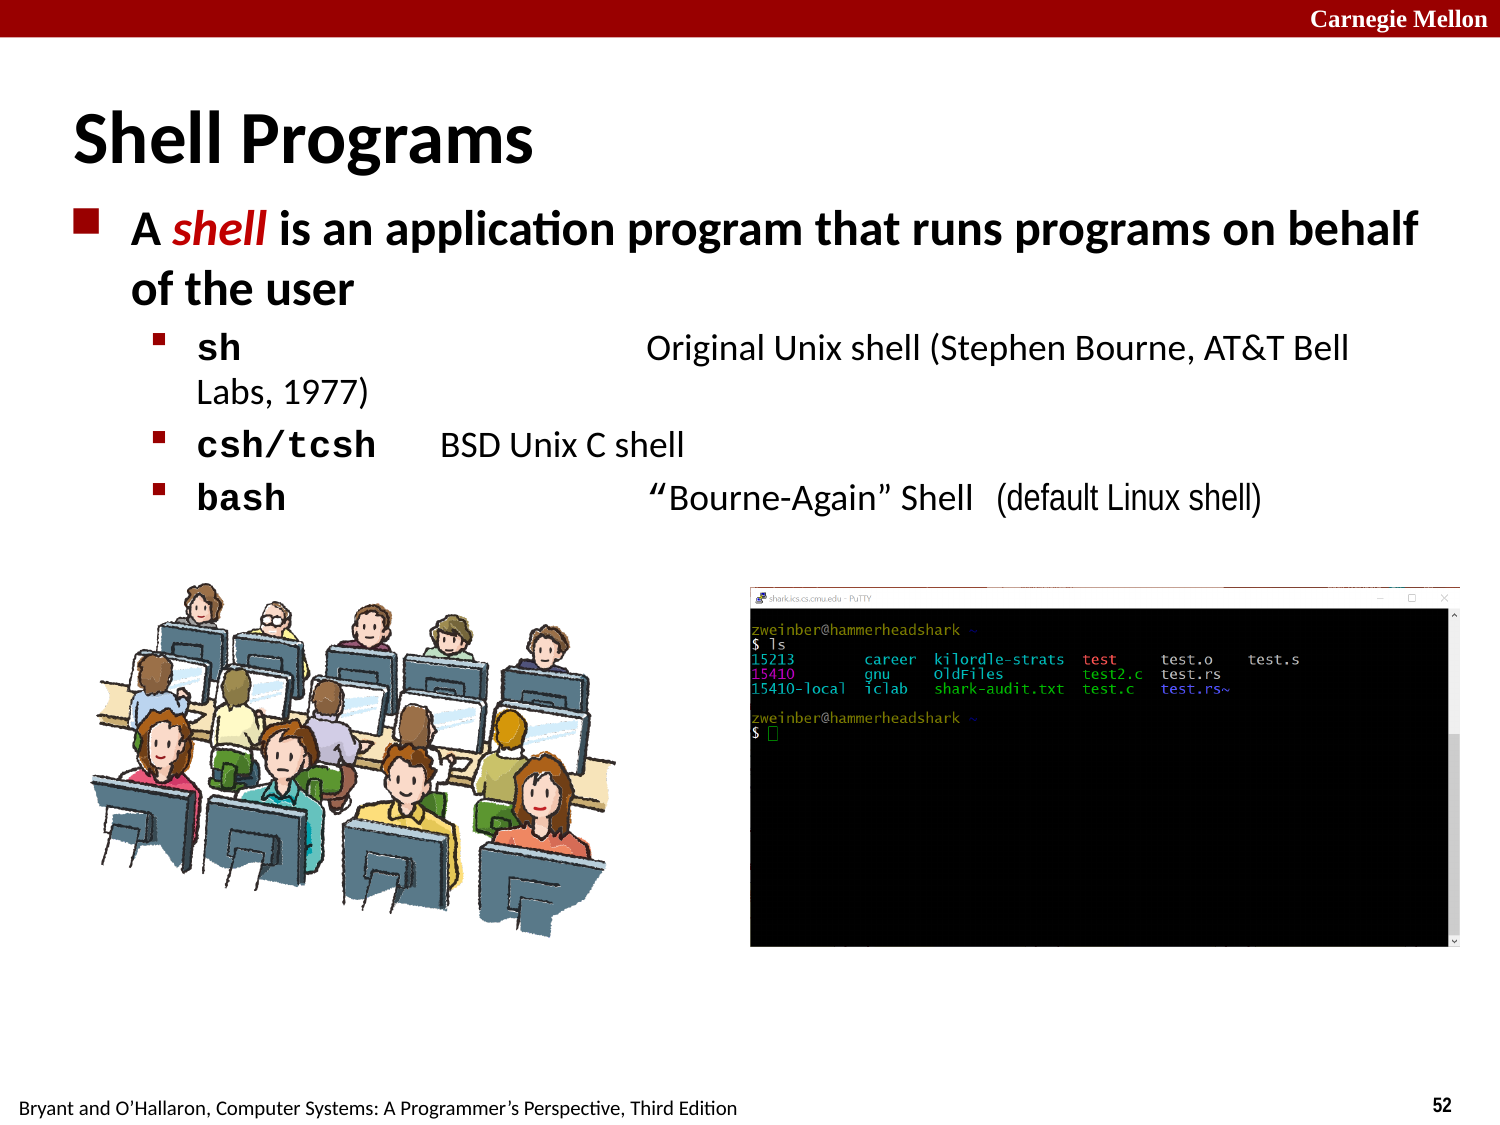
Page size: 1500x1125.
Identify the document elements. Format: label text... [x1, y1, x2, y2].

picture [89, 582, 616, 938]
list A shell is an application program that runs programs on behalf of the user sh Original Unix shell (Stephen Bourne, AT&T Bell Labs, 1977) csh/tcsh BSD Unix C shell bash “Bourne-Again” Shell (default Linux shell) [59, 187, 1451, 488]
picture [749, 587, 1460, 947]
title Shell Programs [58, 71, 1305, 197]
